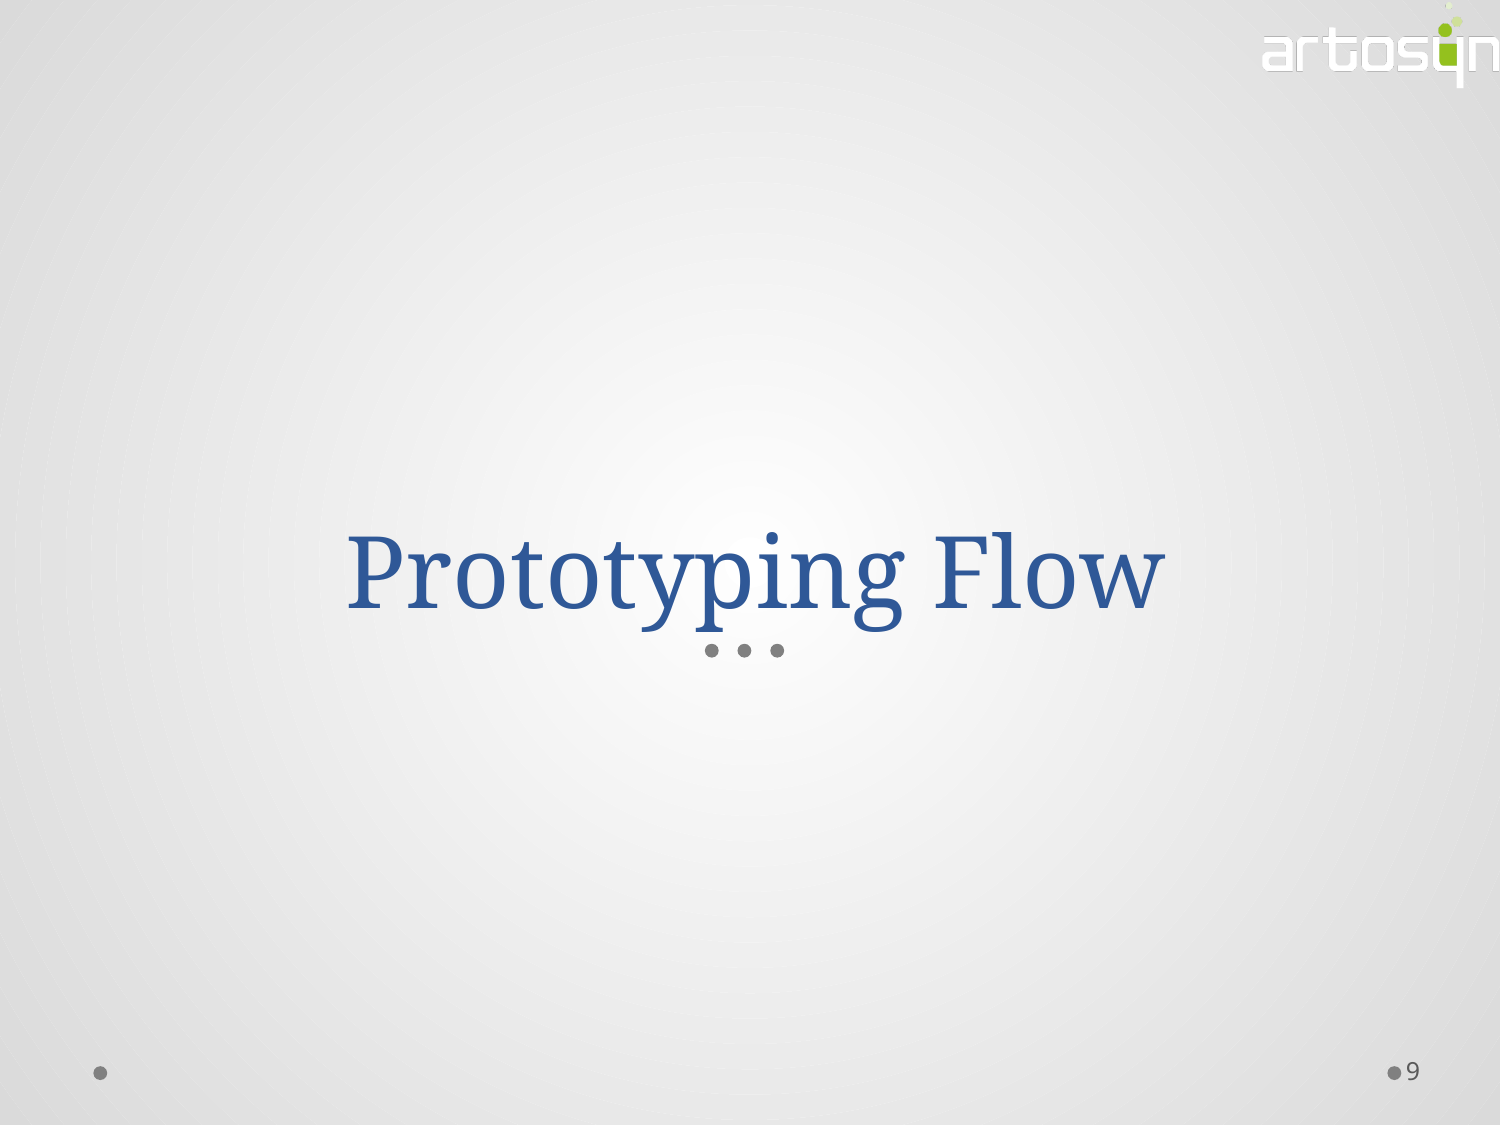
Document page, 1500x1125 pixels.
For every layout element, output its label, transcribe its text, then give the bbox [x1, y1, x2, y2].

title Prototyping Flow [118, 224, 1394, 636]
slide_number 9 [1401, 1042, 1494, 1103]
picture [1262, 2, 1499, 91]
